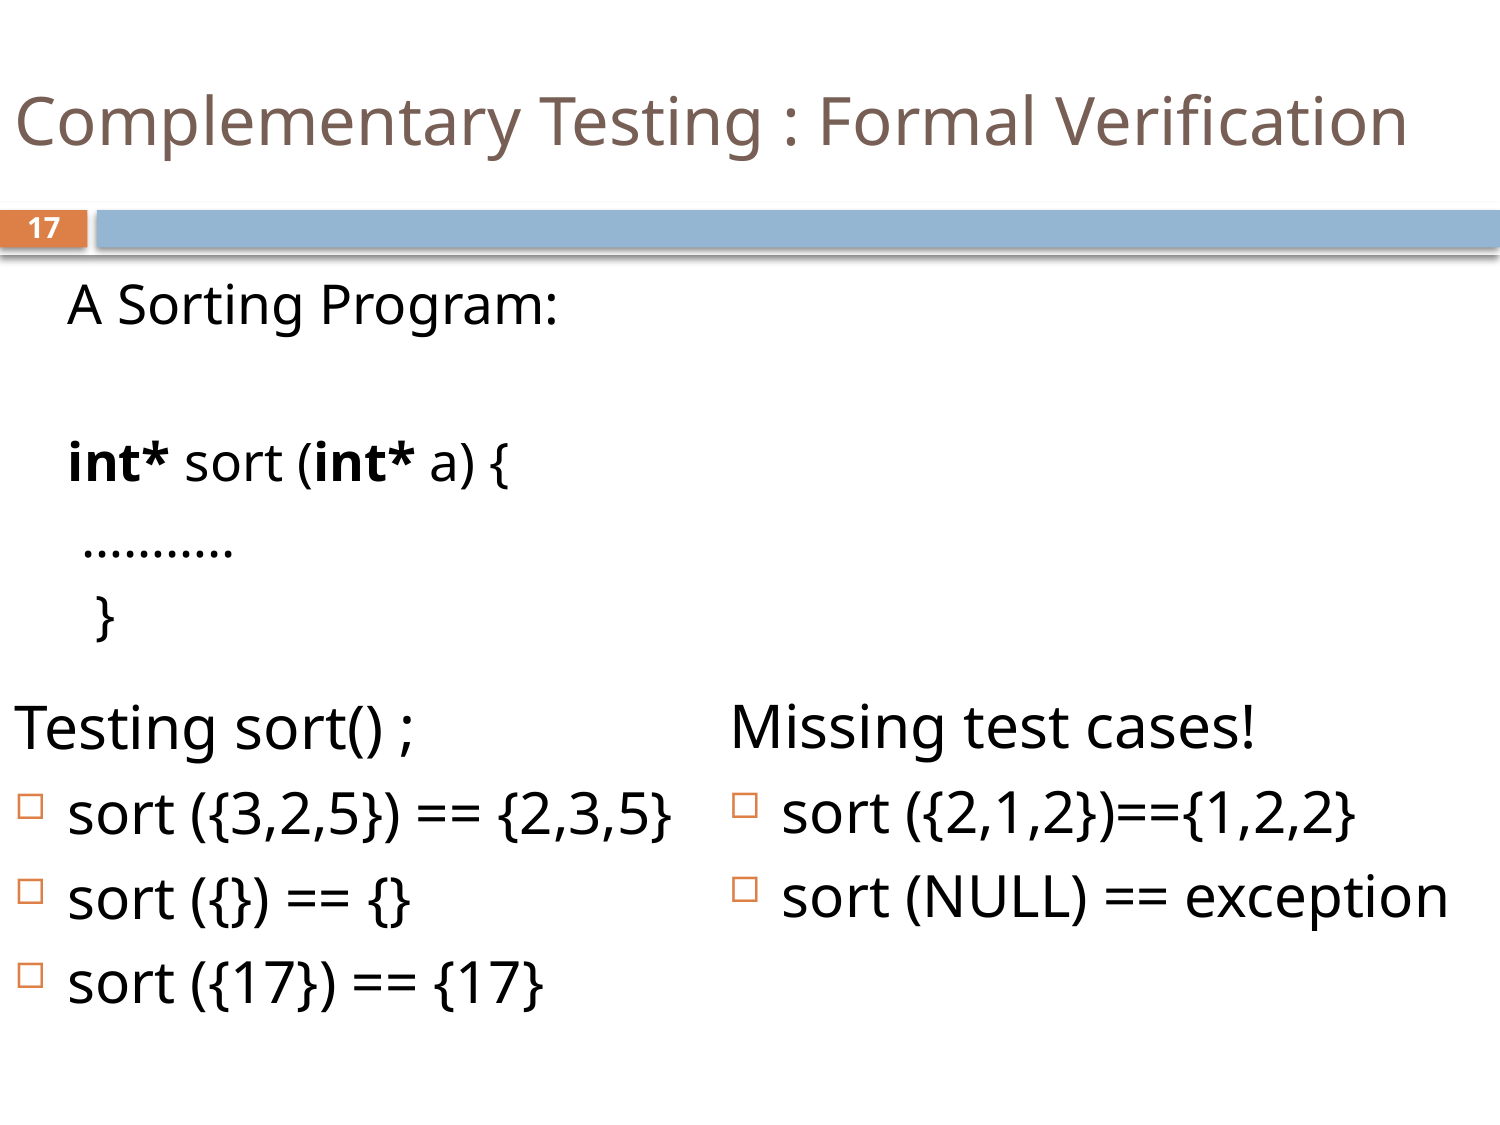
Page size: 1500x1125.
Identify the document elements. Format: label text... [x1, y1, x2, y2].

title Complementary Testing : Formal Verification [0, 37, 1500, 200]
text_box Missing test cases! sort ({2,1,2})=={1,2,2} sort (NULL) == exception [714, 680, 1500, 1075]
list A Sorting Program: int* sort (int* a) { ……….. } [53, 262, 1438, 657]
slide_number 17 [0, 208, 88, 249]
text_box Testing sort() ; sort ({3,2,5}) == {2,3,5} sort ({}) == {} sort ({17}) == {17} [0, 681, 715, 1077]
